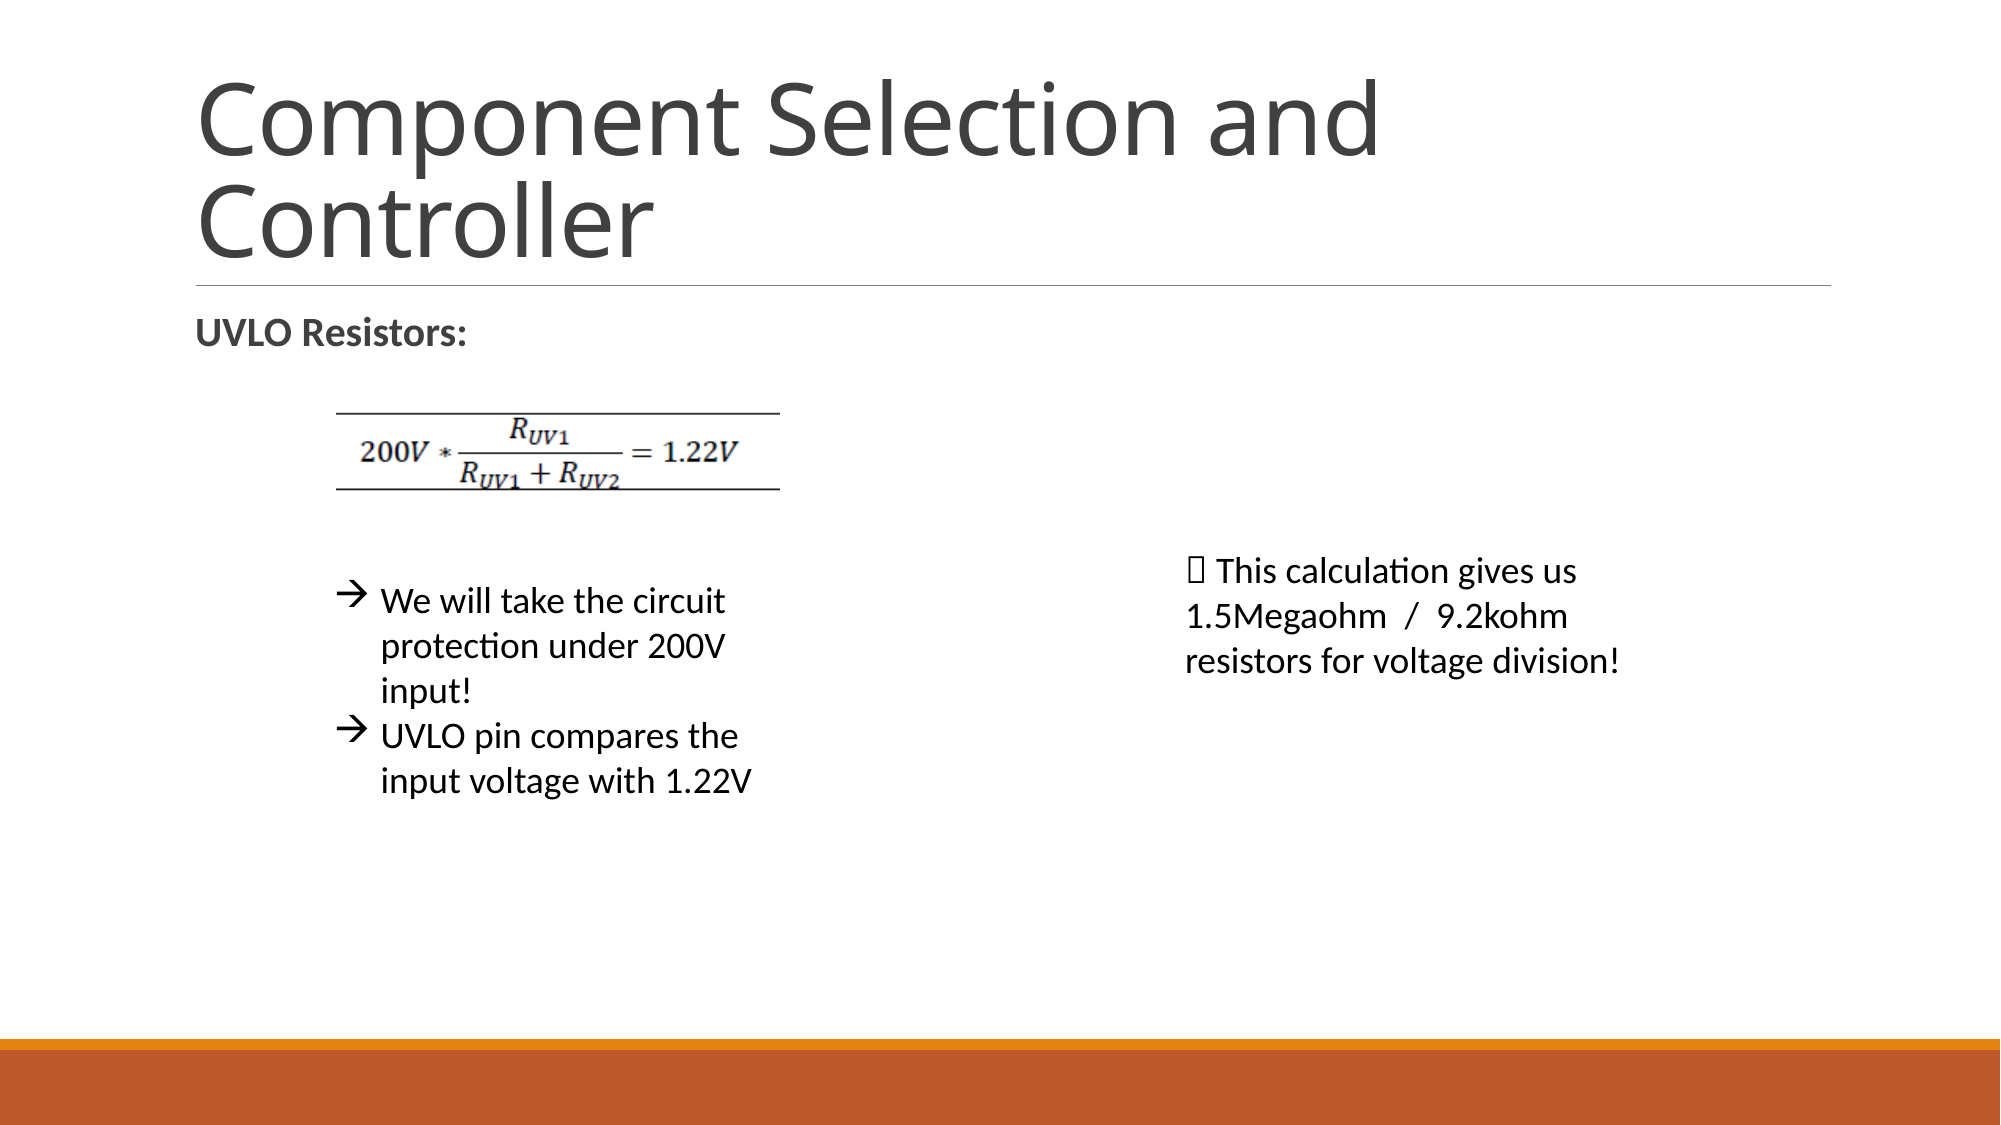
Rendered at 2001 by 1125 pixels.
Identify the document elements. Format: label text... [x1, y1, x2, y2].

title Component Selection and Controller [180, 47, 1830, 285]
text_box We will take the circuit protection under 200V input! UVLO pin compares the input voltage with 1.22V [318, 568, 798, 809]
text_box  This calculation gives us 1.5Megaohm / 9.2kohm resistors for voltage division! [1170, 538, 1682, 688]
picture [336, 385, 780, 515]
list UVLO Resistors: [180, 302, 1830, 963]
